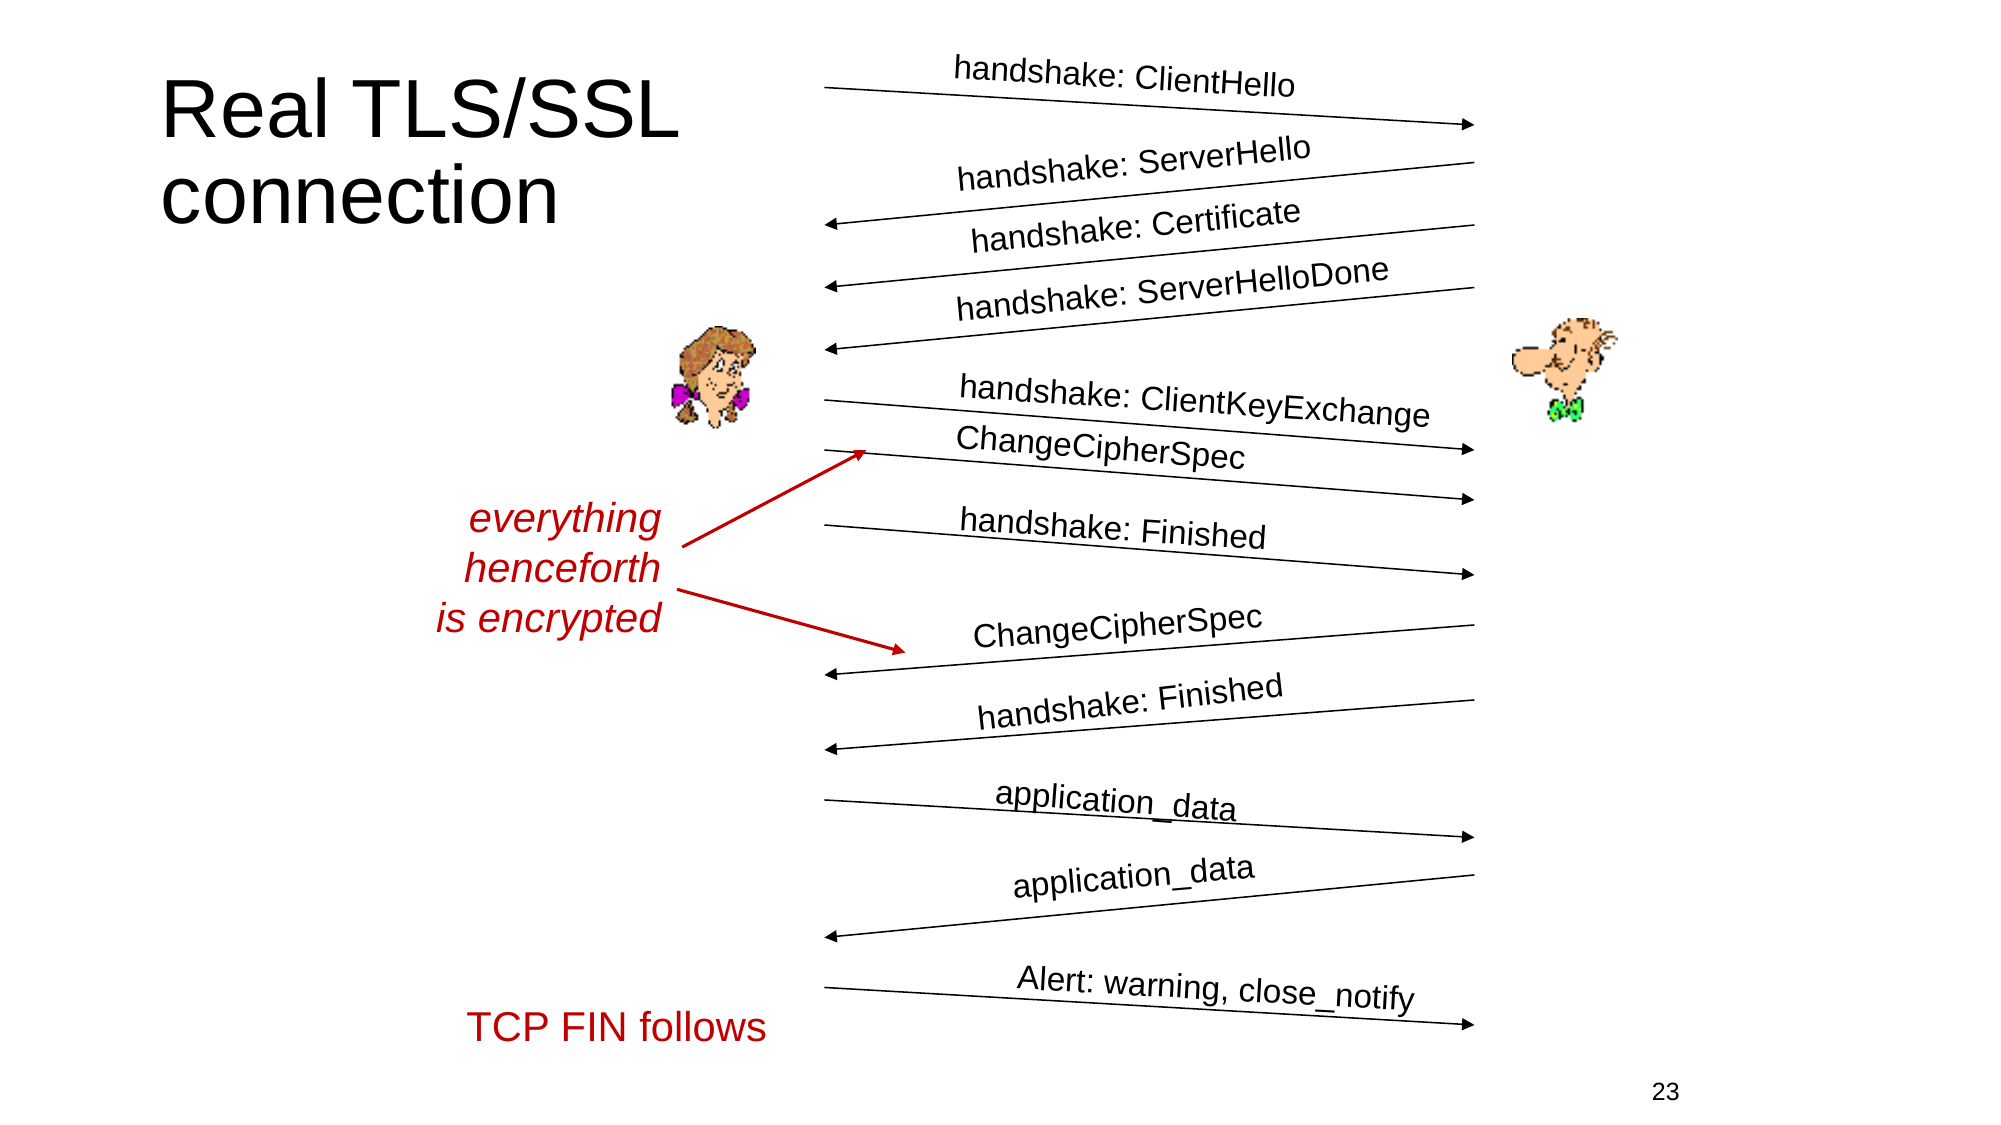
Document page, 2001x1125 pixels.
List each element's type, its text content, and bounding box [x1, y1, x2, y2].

picture [1512, 318, 1618, 427]
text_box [824, 48, 1475, 1025]
picture [668, 326, 756, 433]
title Real TLS/SSL connection [145, 60, 812, 248]
text_box TCP FIN follows [451, 992, 783, 1058]
text_box 23 [1637, 1068, 1750, 1113]
text_box everything henceforth is encrypted [421, 483, 677, 649]
